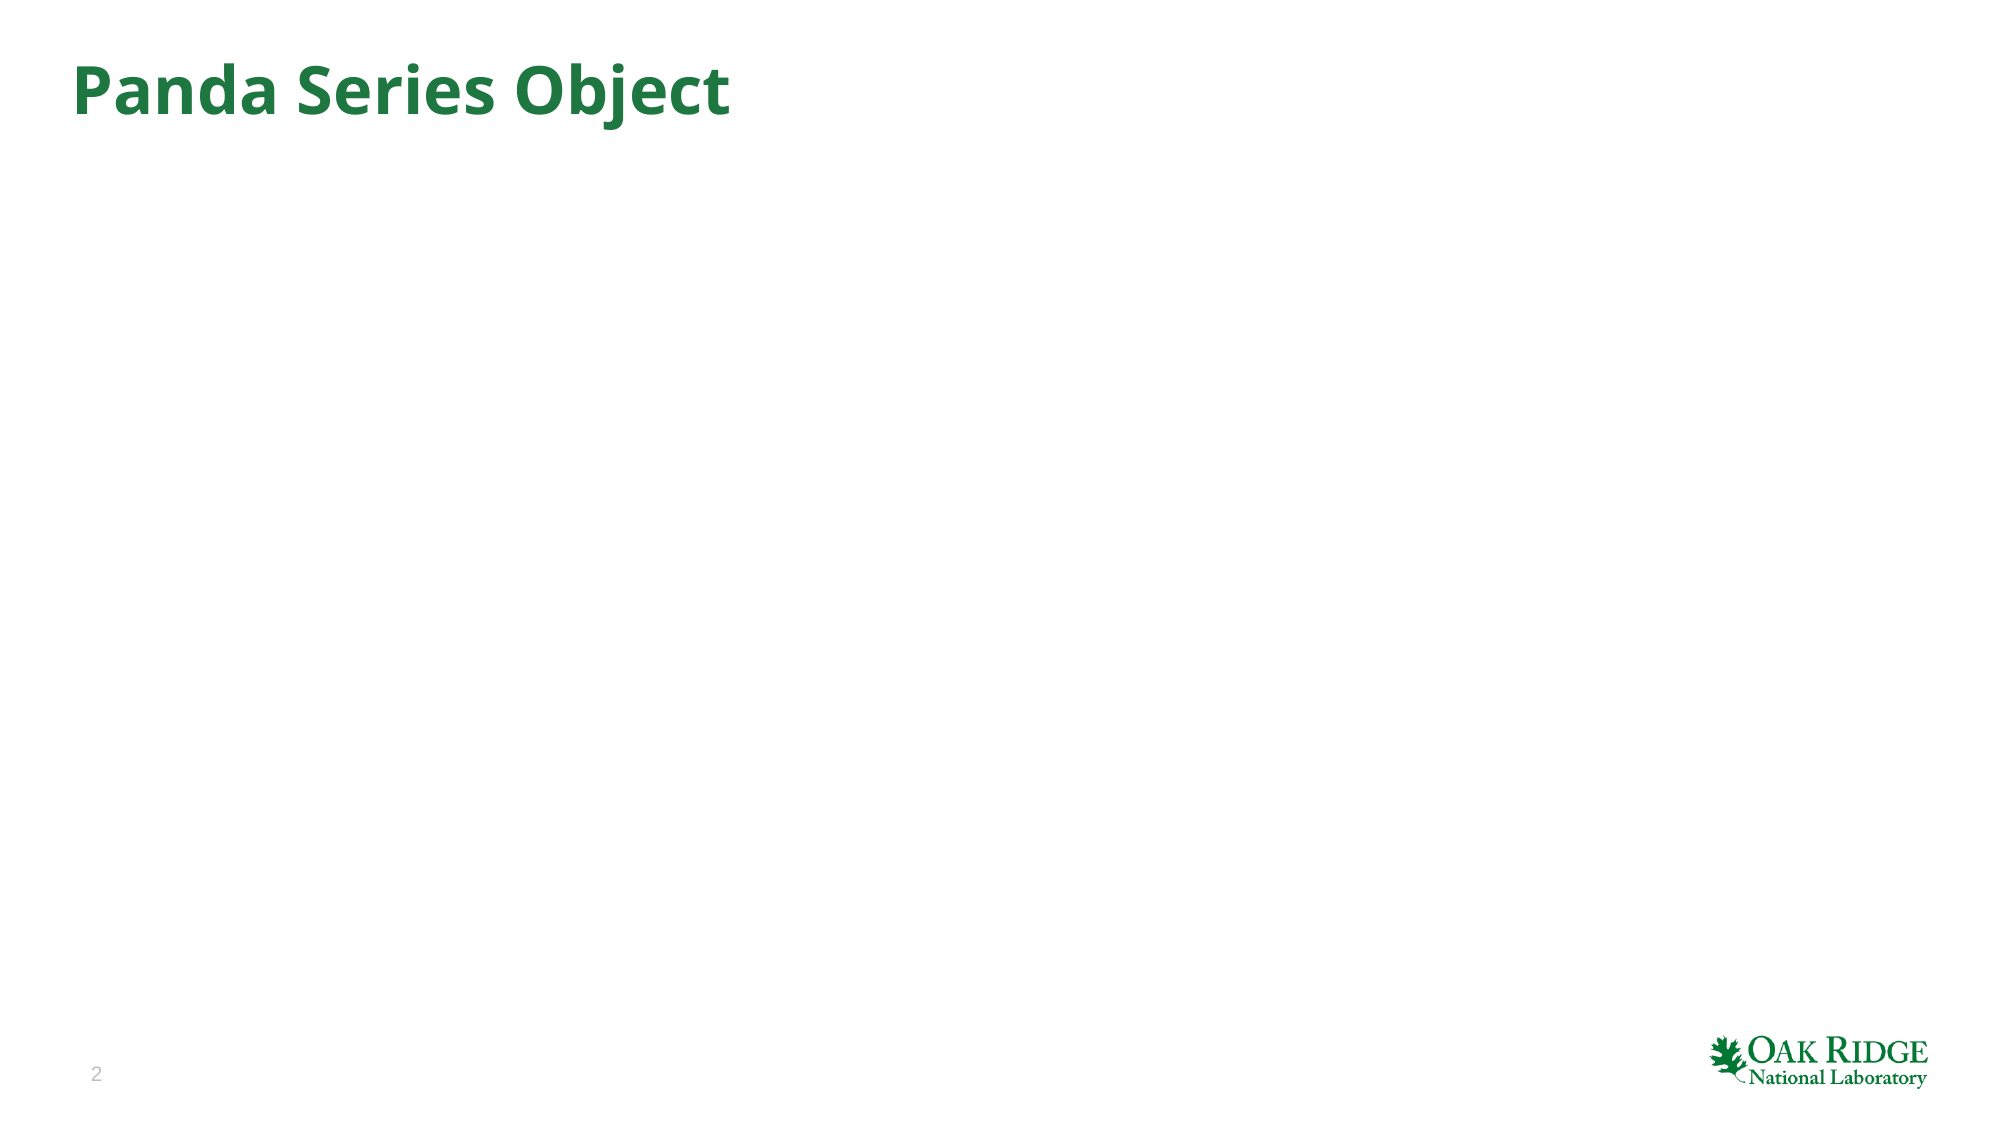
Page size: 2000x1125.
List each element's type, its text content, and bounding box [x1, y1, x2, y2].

title Panda Series Object [56, 52, 1931, 137]
picture [1709, 1035, 1928, 1089]
